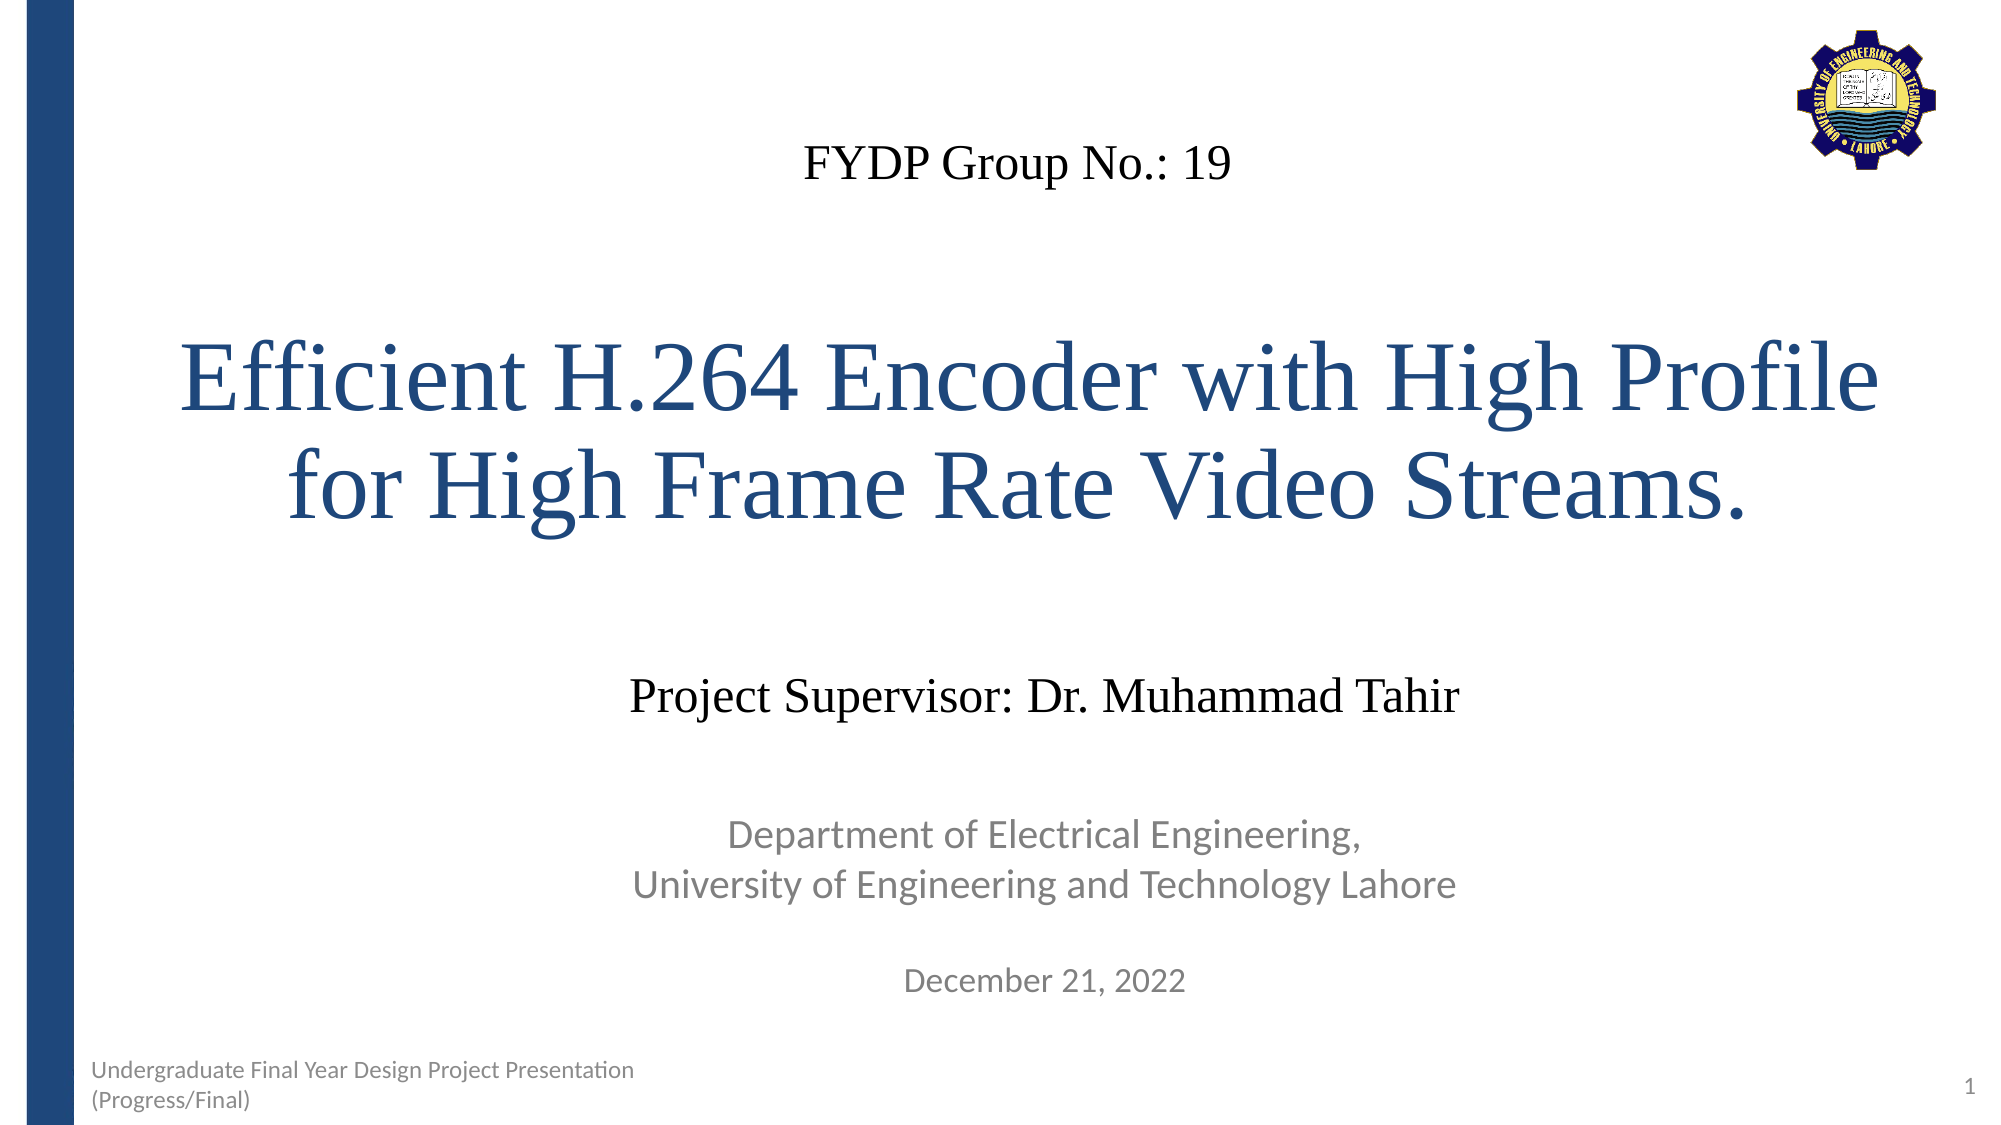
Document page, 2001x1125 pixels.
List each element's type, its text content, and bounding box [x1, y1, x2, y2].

subtitle FYDP Group No.: 19 [379, 128, 1655, 205]
slide_number Undergraduate Final Year Design Project Presentation (Progress/Final) [76, 1053, 744, 1114]
text_box Department of Electrical Engineering, University of Engineering and Technology Lahore December 21, 2022 [421, 799, 1669, 1007]
slide_number 1 [1541, 1054, 1991, 1115]
text_box Project Supervisor: Dr. Muhammad Tahir [407, 661, 1683, 738]
picture [1797, 30, 1936, 170]
title Efficient H.264 Encoder with High Profile for High Frame Rate Video Streams. [117, 248, 1946, 616]
picture [0, 0, 74, 1125]
